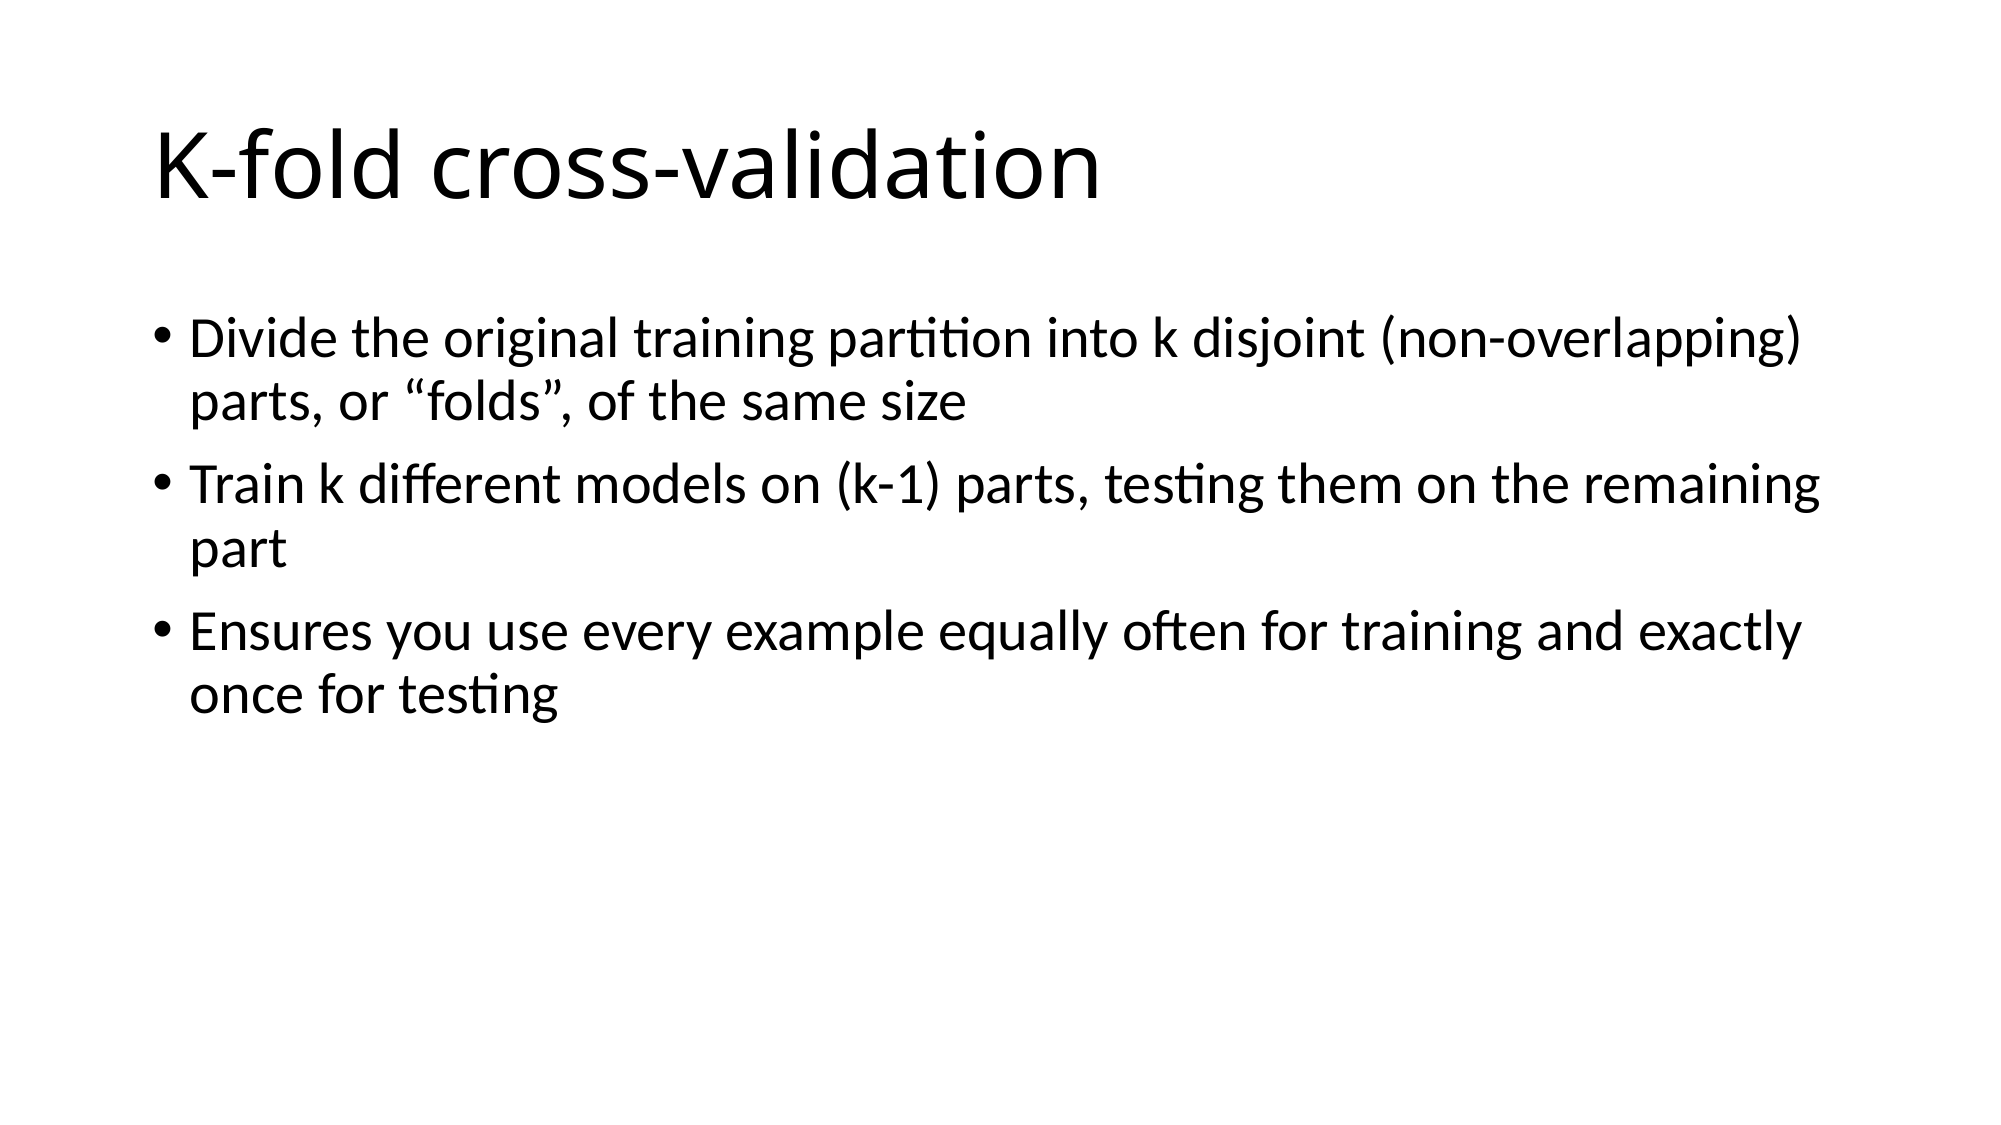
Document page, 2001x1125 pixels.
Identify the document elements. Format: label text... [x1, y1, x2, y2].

list Divide the original training partition into k disjoint (non-overlapping) parts, or “folds”, of the same size Train k different models on (k-1) parts, testing them on the remaining part Ensures you use every example equally often for training and exactly once for testing [137, 299, 1863, 1014]
title K-fold cross-validation [137, 59, 1863, 278]
